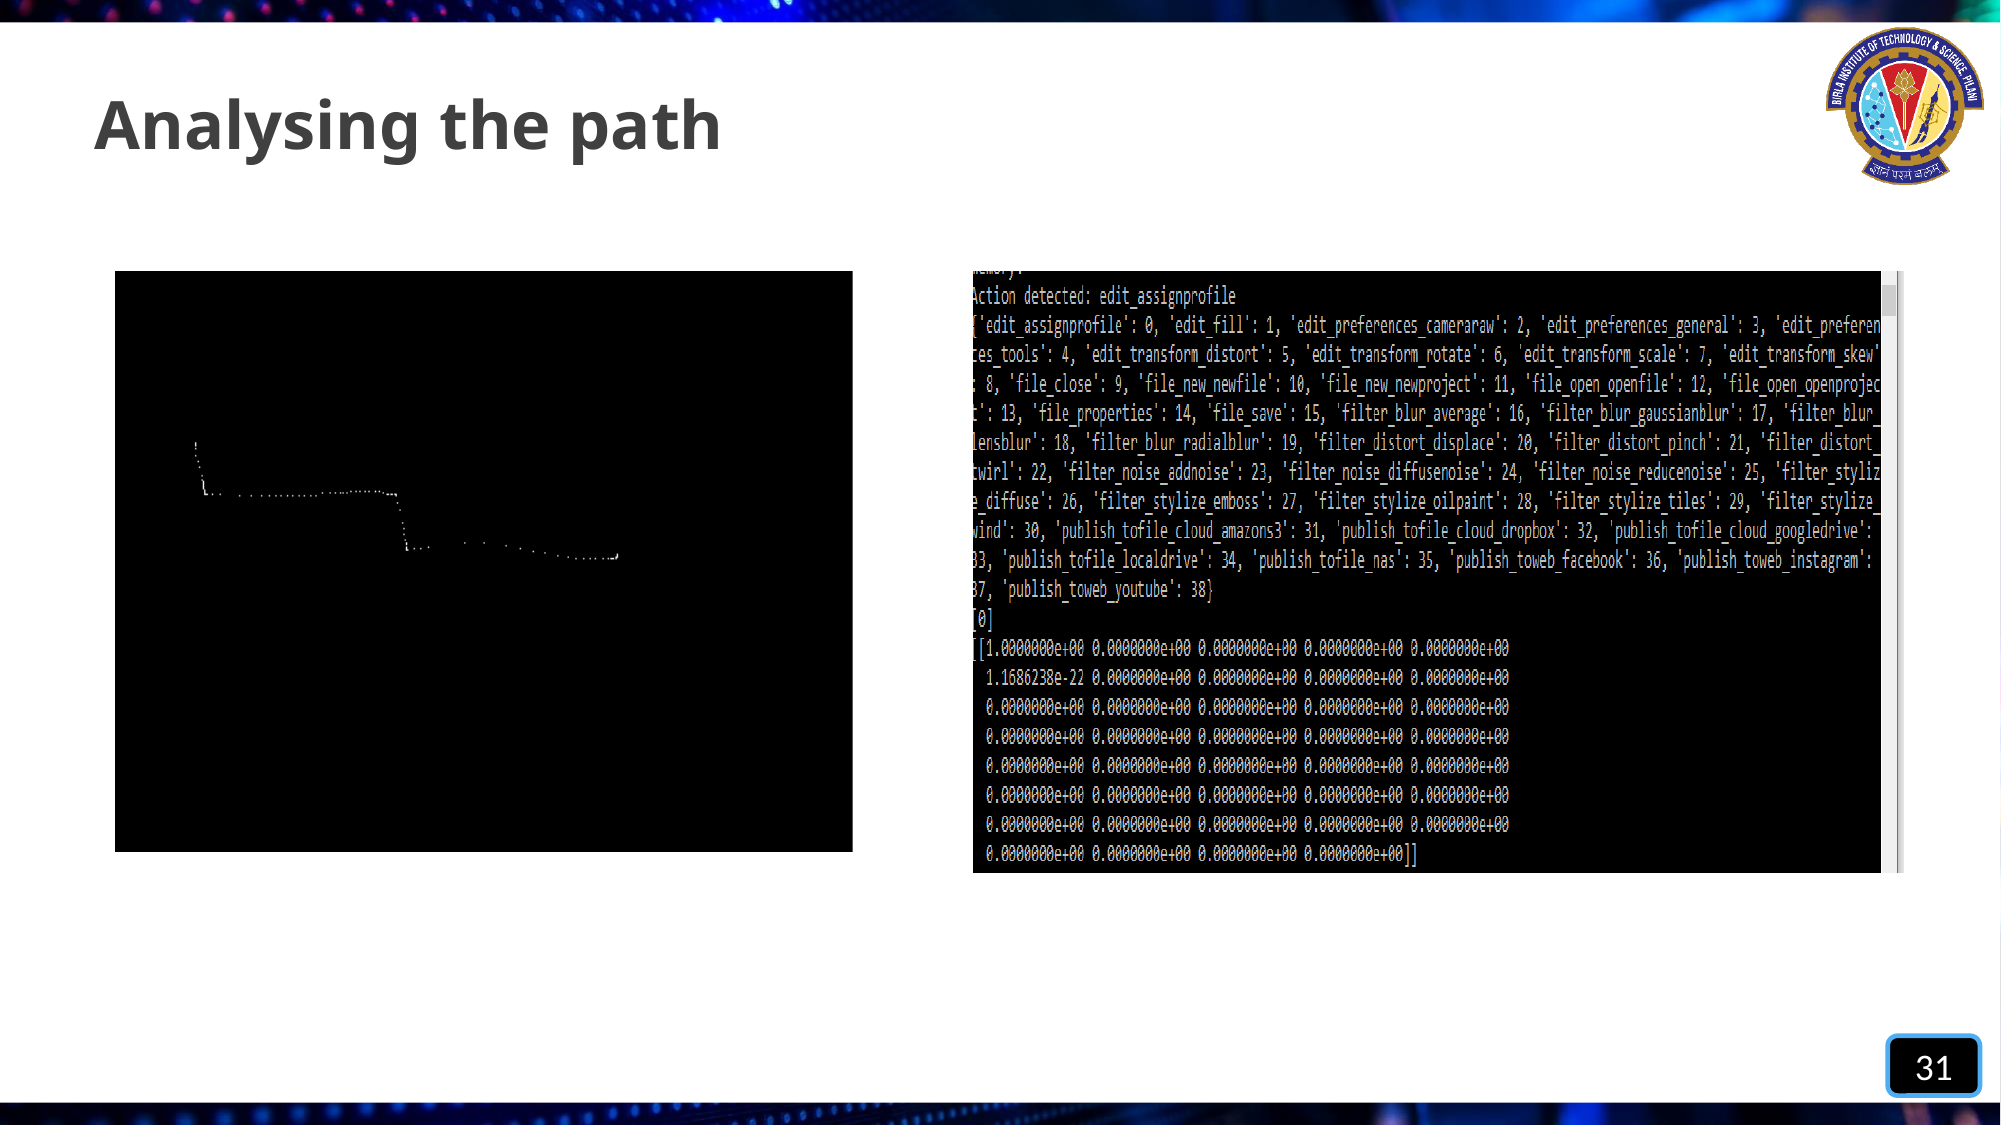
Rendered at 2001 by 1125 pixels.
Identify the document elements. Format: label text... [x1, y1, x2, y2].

title Analysing the path [79, 59, 1719, 198]
picture [115, 271, 853, 852]
picture [973, 271, 1904, 873]
picture [0, 0, 2001, 1125]
